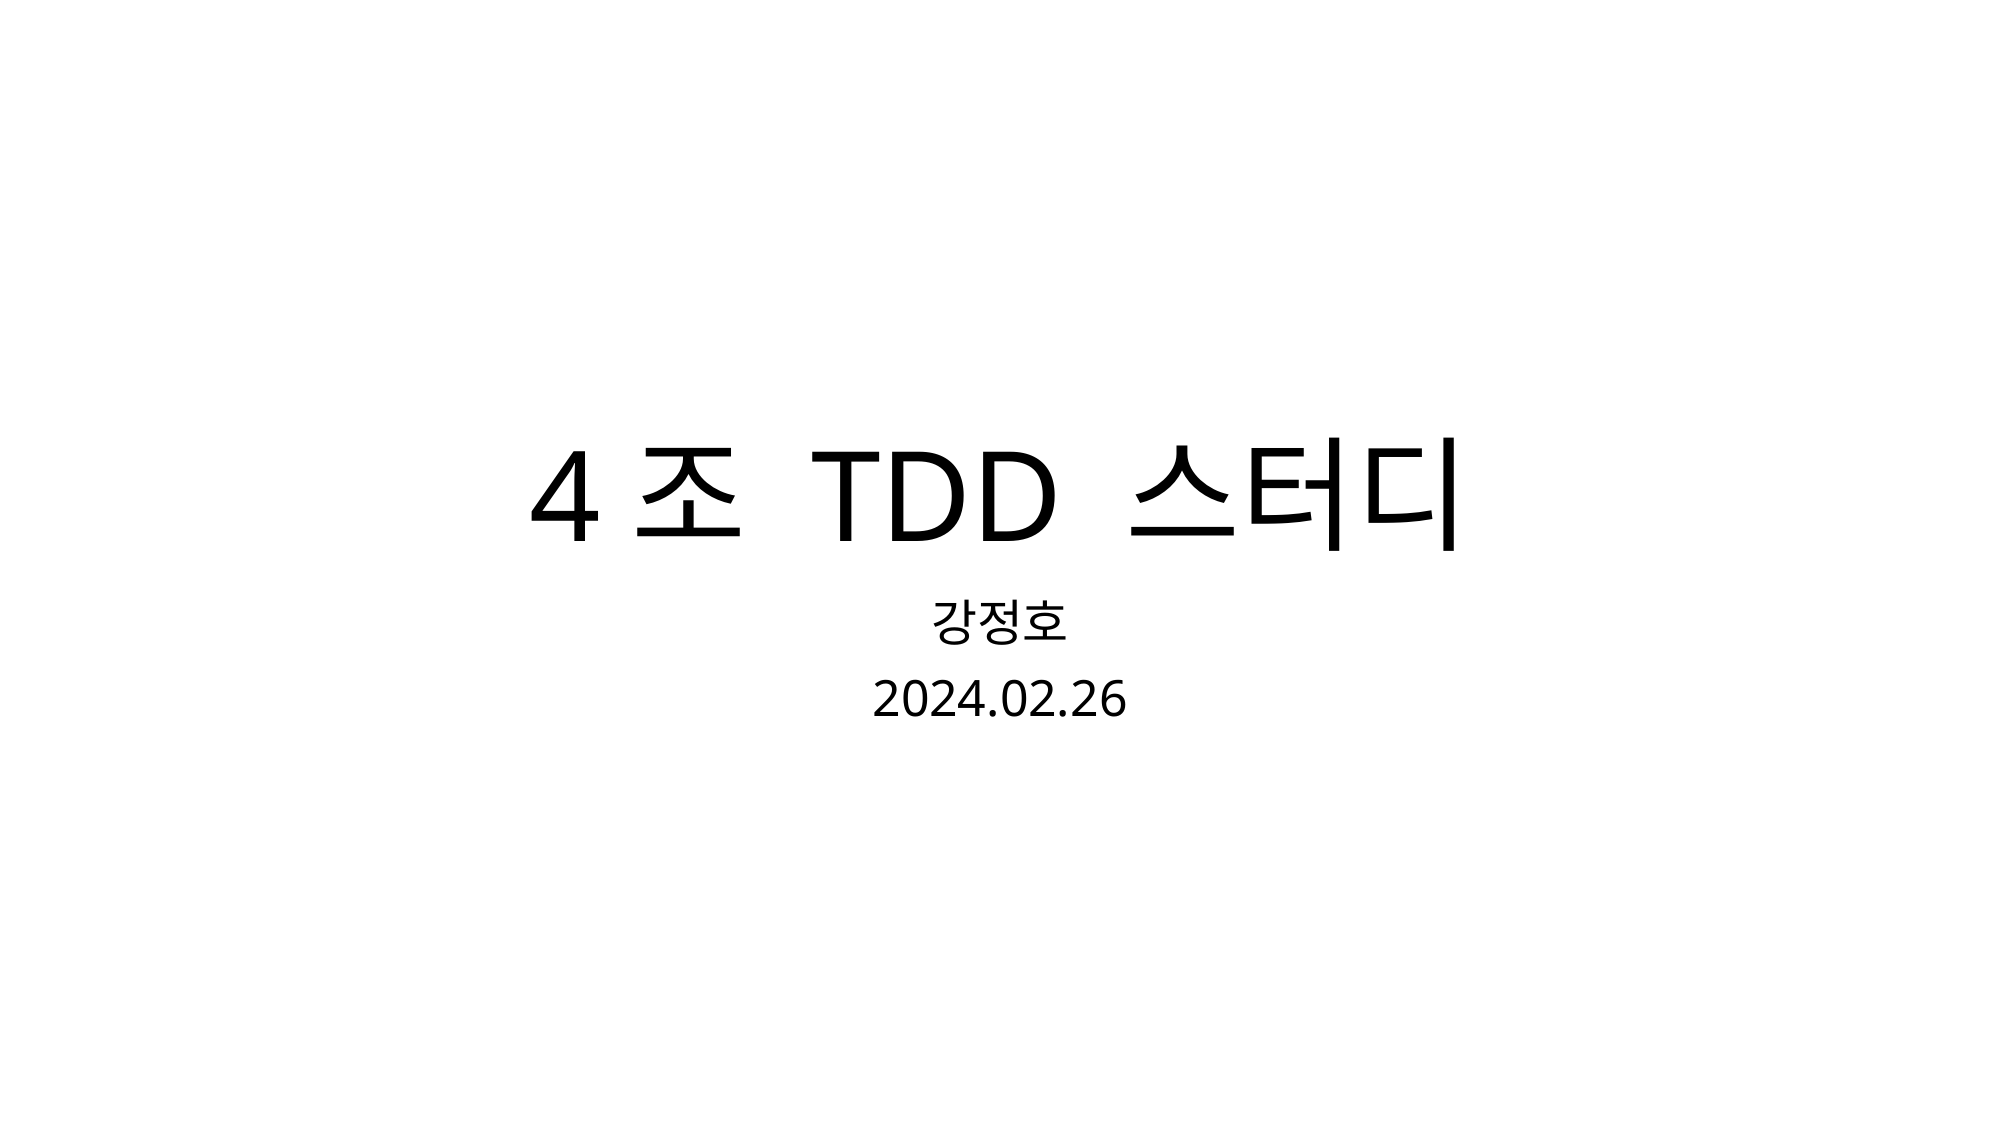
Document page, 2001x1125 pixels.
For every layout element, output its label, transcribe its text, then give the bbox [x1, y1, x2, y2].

title 4조 TDD 스터디 [249, 184, 1750, 576]
subtitle 강정호 2024.02.26 [249, 590, 1750, 863]
